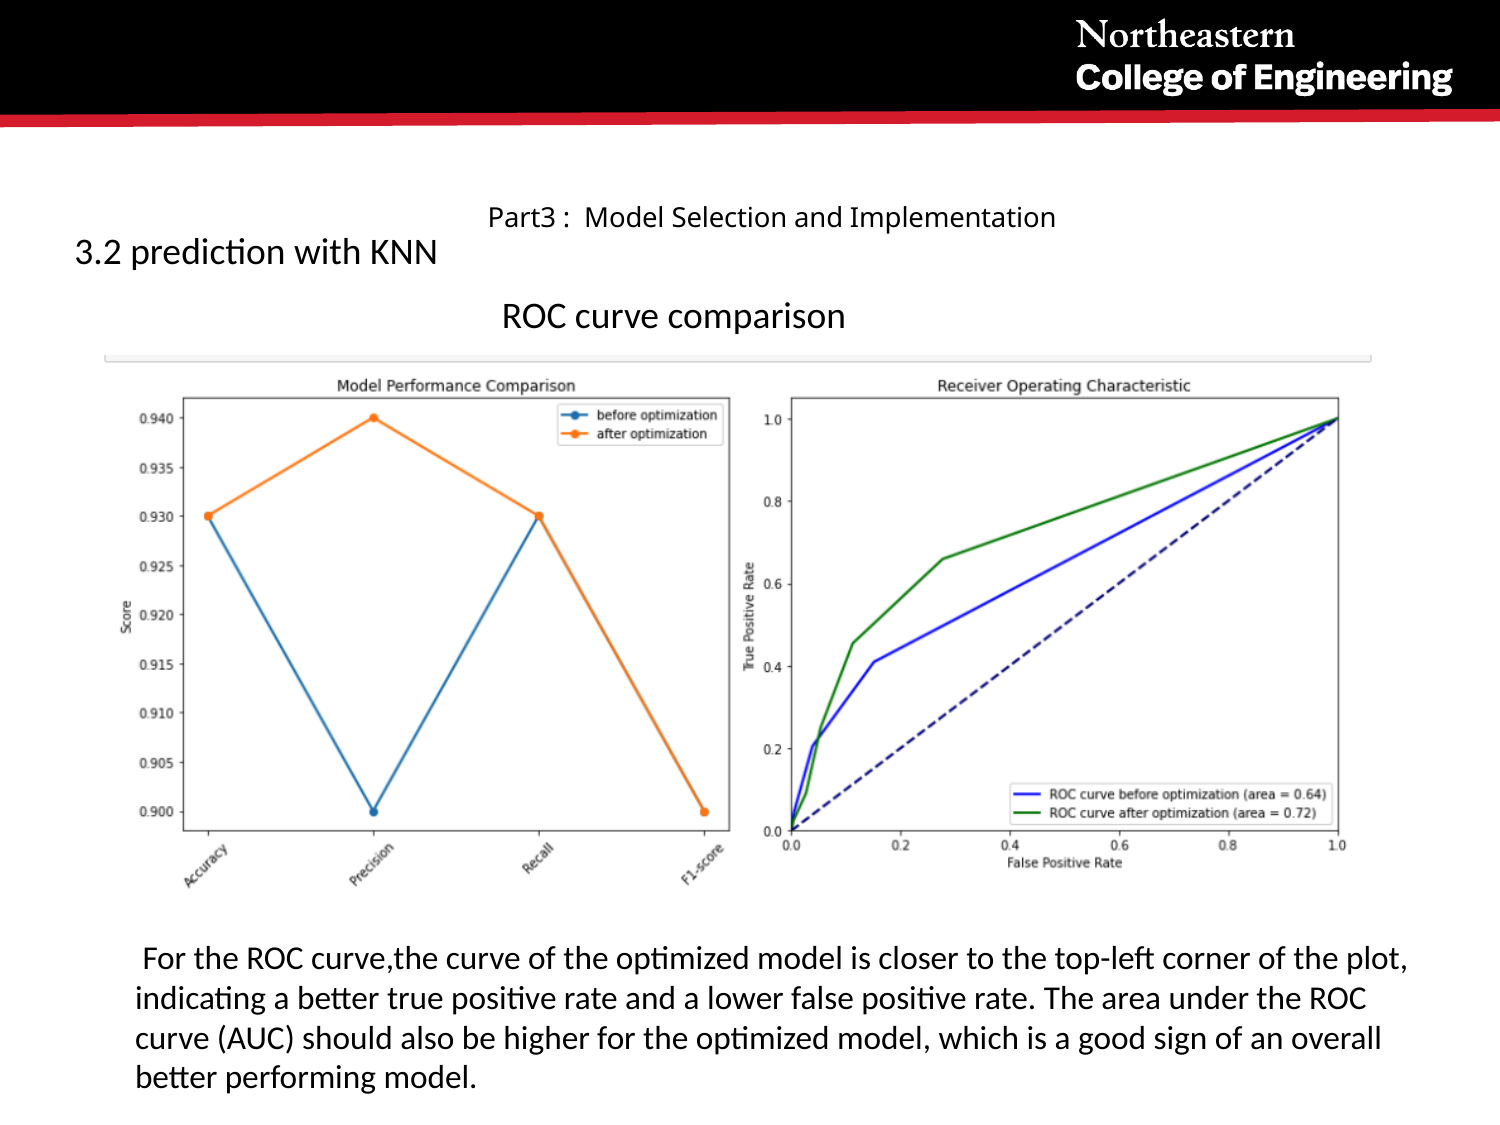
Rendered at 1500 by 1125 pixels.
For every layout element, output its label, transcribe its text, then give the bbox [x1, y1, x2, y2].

picture [72, 354, 1392, 929]
text_box ROC curve comparison [494, 283, 1006, 344]
text_box 3.2 prediction with KNN [0, 219, 696, 280]
picture [1059, 11, 1484, 121]
title Part3 : Model Selection and Implementation [72, 195, 1471, 305]
text_box For the ROC curve,the curve of the optimized model is closer to the top-left corner of the plot, indicating a better true positive rate and a lower false positive rate. The area under the ROC curve (AUC) should also be higher for the optimized model, which is a good sign of an overall better performing model. [127, 928, 1427, 1104]
